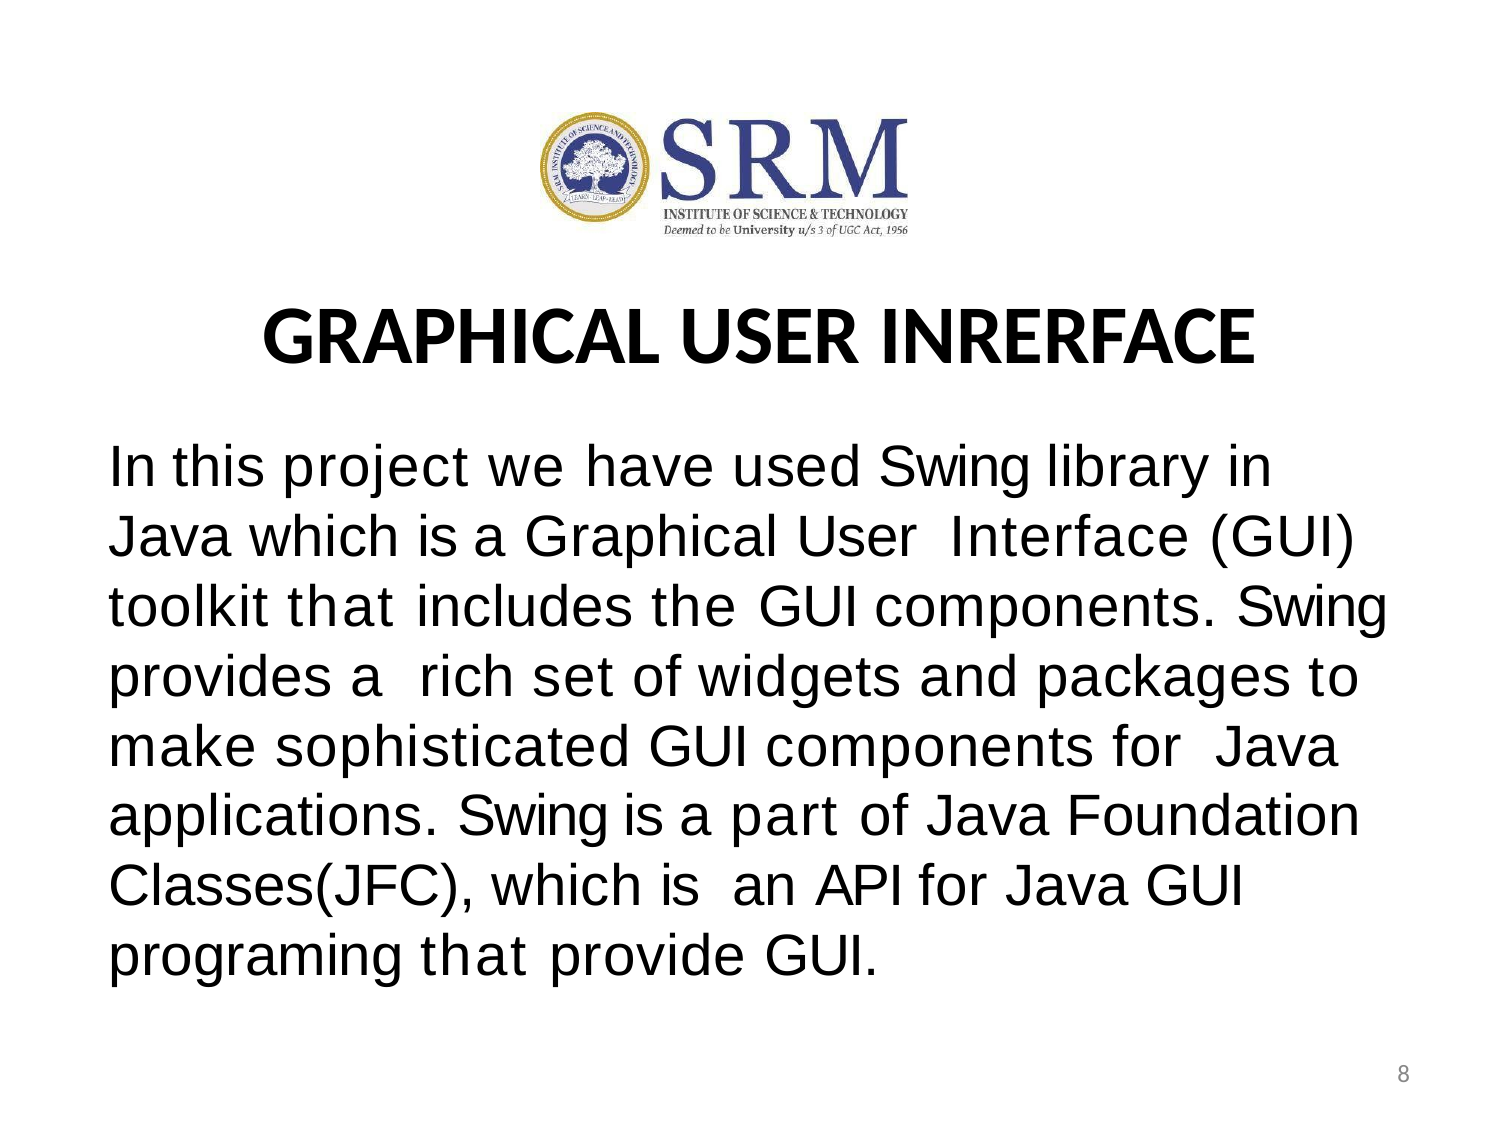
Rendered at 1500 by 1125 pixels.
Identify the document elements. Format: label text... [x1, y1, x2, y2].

list In this project we have used Swing library in Java which is a Graphical User Interface (GUI) toolkit that includes the GUI components. Swing provides a rich set of widgets and packages to make sophisticated GUI components for Java applications. Swing is a part of Java Foundation Classes(JFC), which is an API for Java GUI programing that provide GUI. [75, 420, 1425, 1103]
picture [540, 112, 908, 237]
slide_number 8 [1074, 1042, 1425, 1103]
title GRAPHICAL USER INRERFACE [179, 236, 1360, 420]
